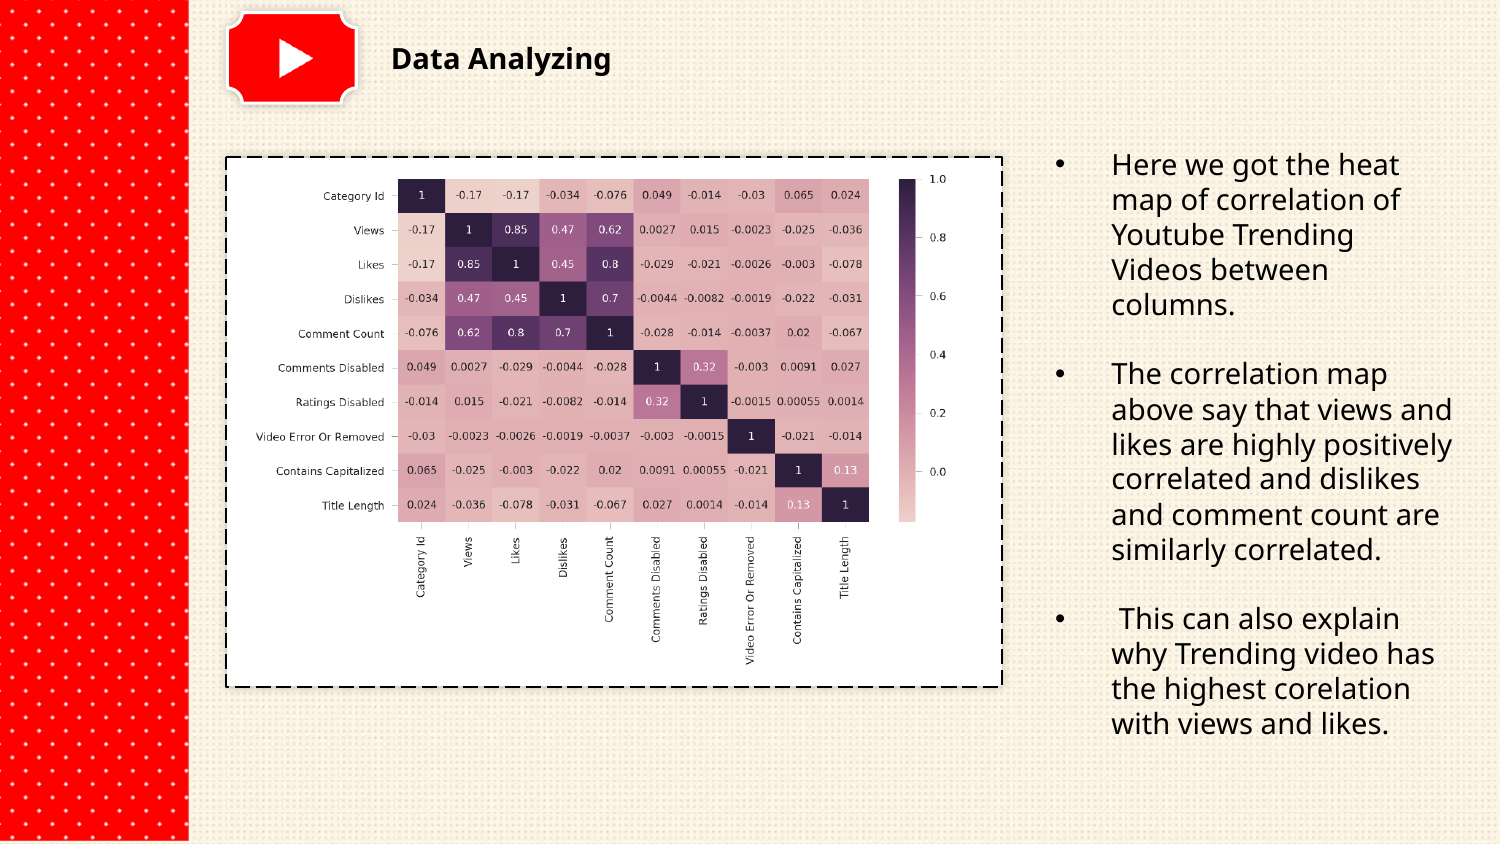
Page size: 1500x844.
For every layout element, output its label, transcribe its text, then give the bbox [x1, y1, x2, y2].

picture [226, 157, 1002, 687]
picture [226, 12, 357, 104]
text_box Data Analyzing [375, 32, 1093, 84]
picture [0, 0, 190, 842]
text_box Here we got the heat map of correlation of Youtube Trending Videos between columns. The correlation map above say that views and likes are highly positively correlated and dislikes and comment count are similarly correlated. This can also explain why Trending video has the highest corelation with views and likes. [1039, 138, 1469, 819]
